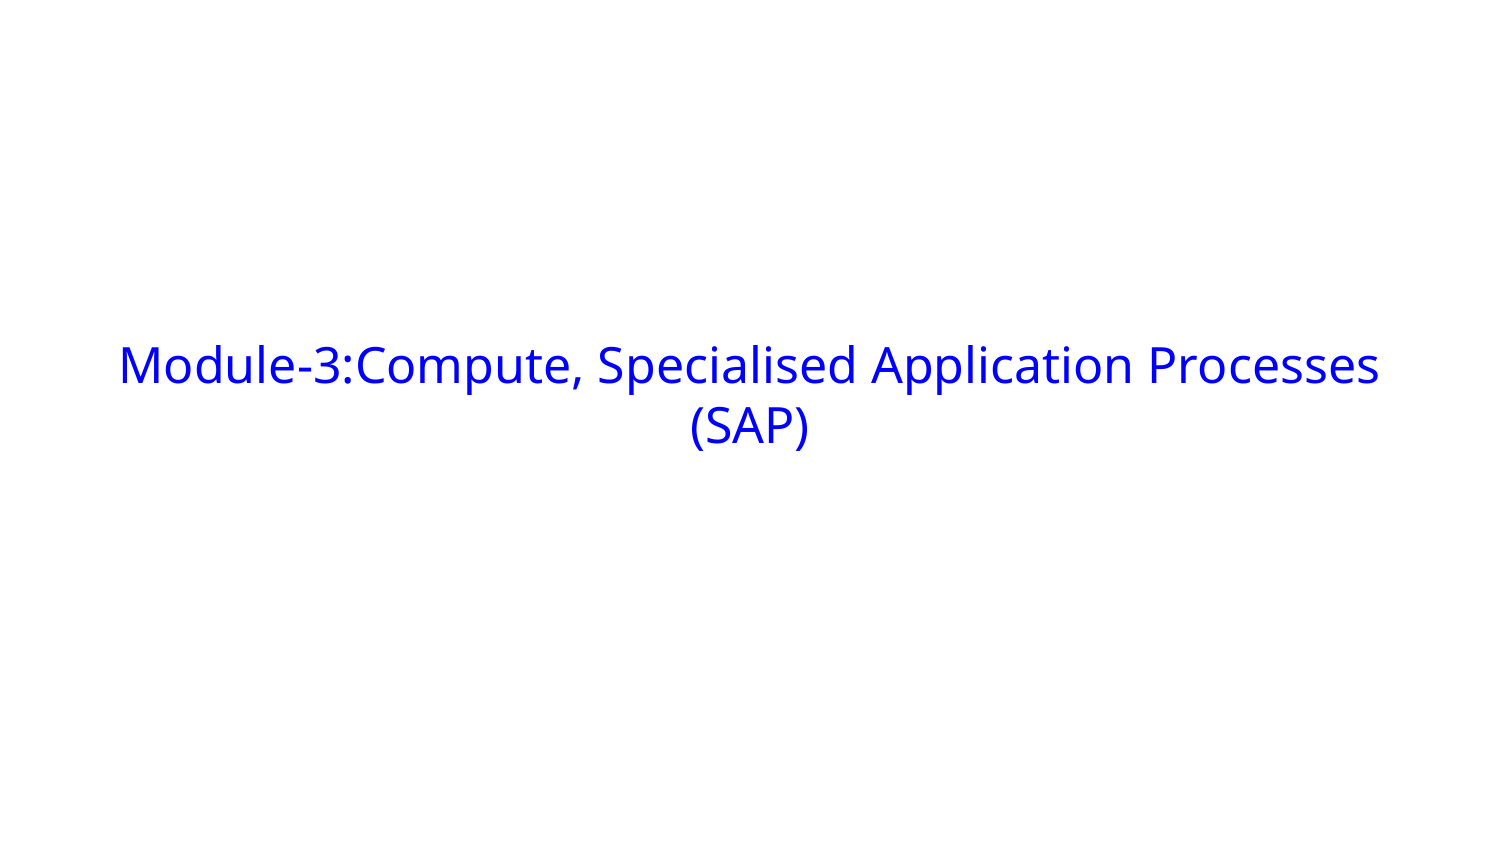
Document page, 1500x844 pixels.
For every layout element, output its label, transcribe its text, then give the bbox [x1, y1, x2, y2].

text_box Module-3:Compute, Specialised Application Processes (SAP) [59, 318, 1440, 422]
text_box [32, 250, 766, 491]
